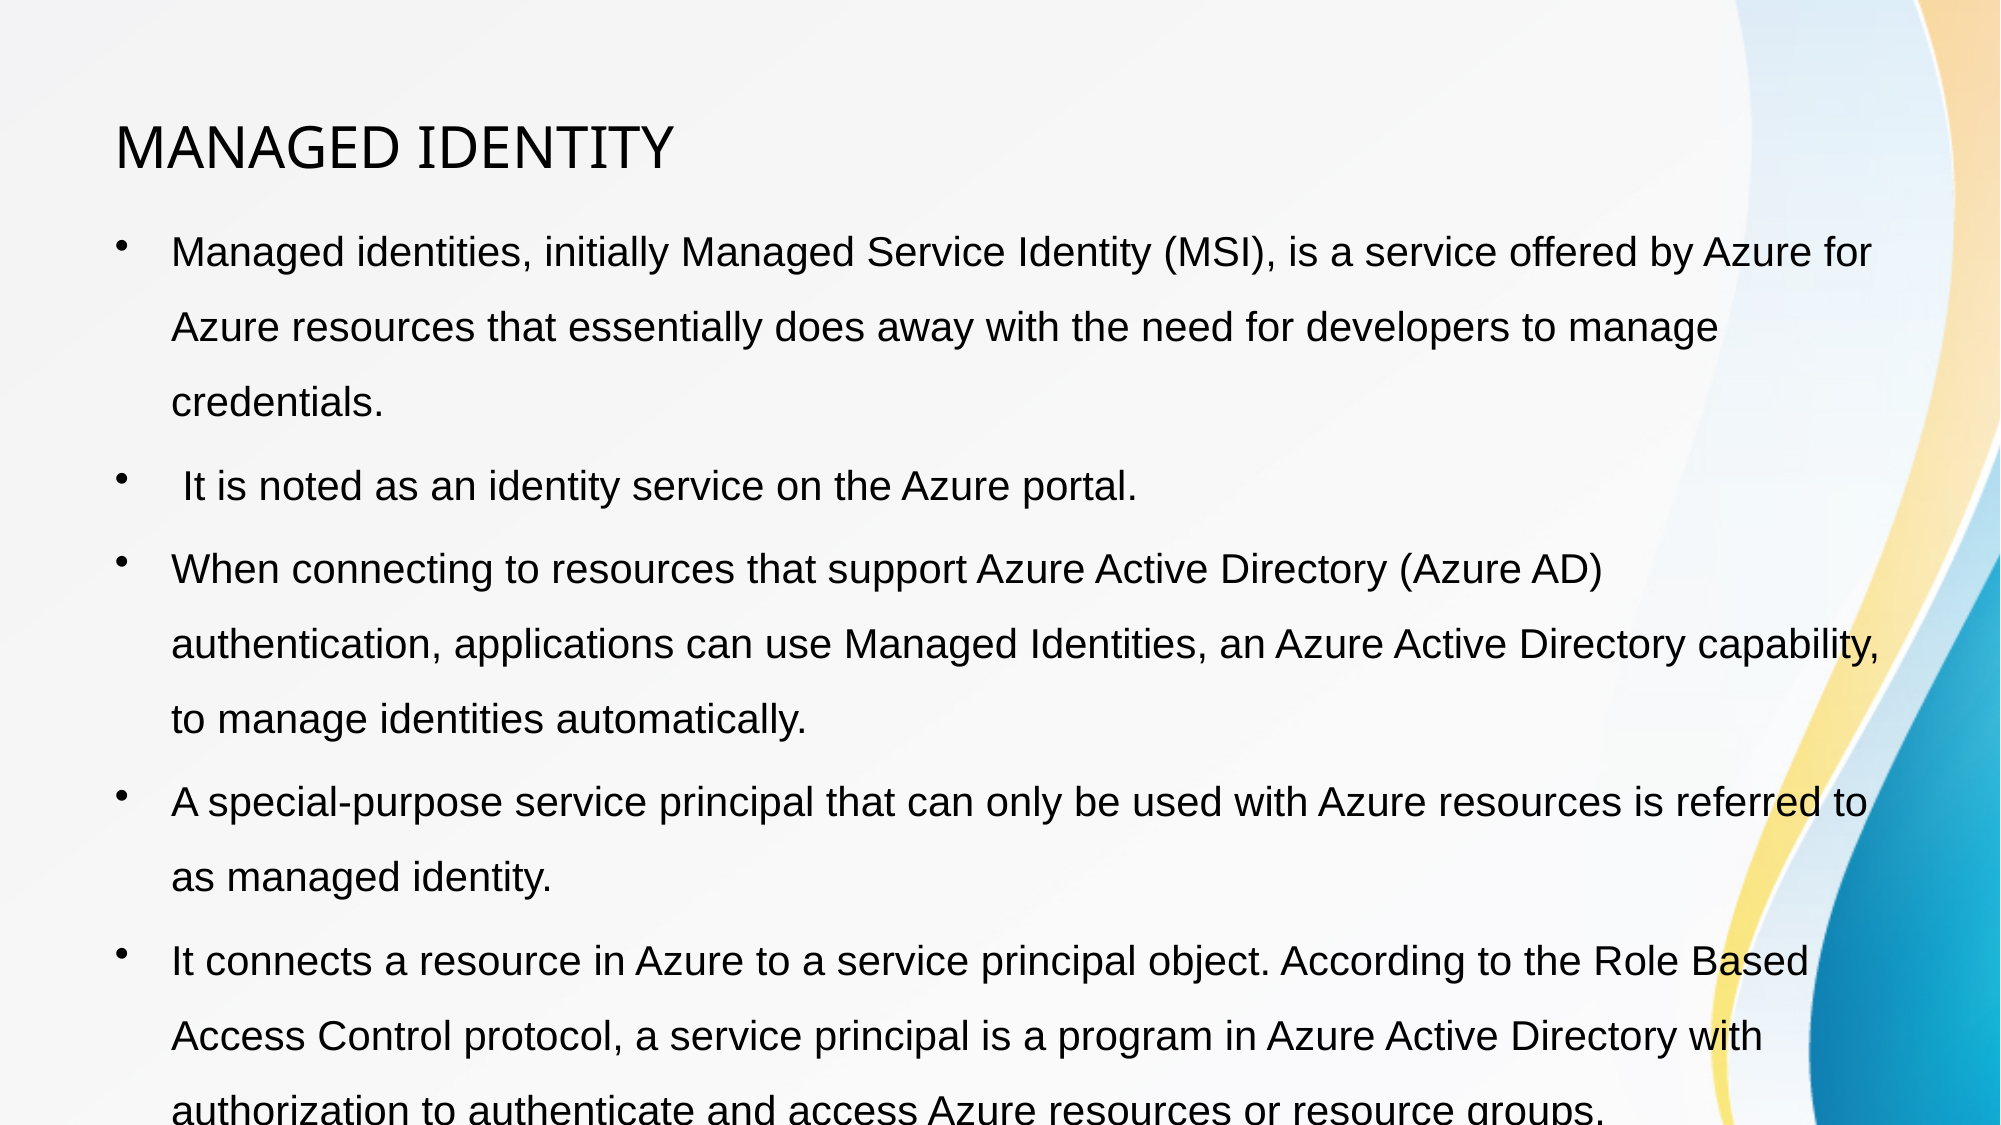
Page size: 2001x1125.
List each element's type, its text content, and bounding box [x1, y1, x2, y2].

list Managed identities, initially Managed Service Identity (MSI), is a service offered by Azure for Azure resources that essentially does away with the need for developers to manage credentials. It is noted as an identity service on the Azure portal. When connecting to resources that support Azure Active Directory (Azure AD) authentication, applications can use Managed Identities, an Azure Active Directory capability, to manage identities automatically. A special-purpose service principal that can only be used with Azure resources is referred to as managed identity. It connects a resource in Azure to a service principal object. According to the Role Based Access Control protocol, a service principal is a program in Azure Active Directory with authorization to authenticate and access Azure resources or resource groups. [99, 192, 1901, 1006]
title MANAGED IDENTITY [99, 96, 1901, 192]
picture [0, 0, 2001, 1125]
